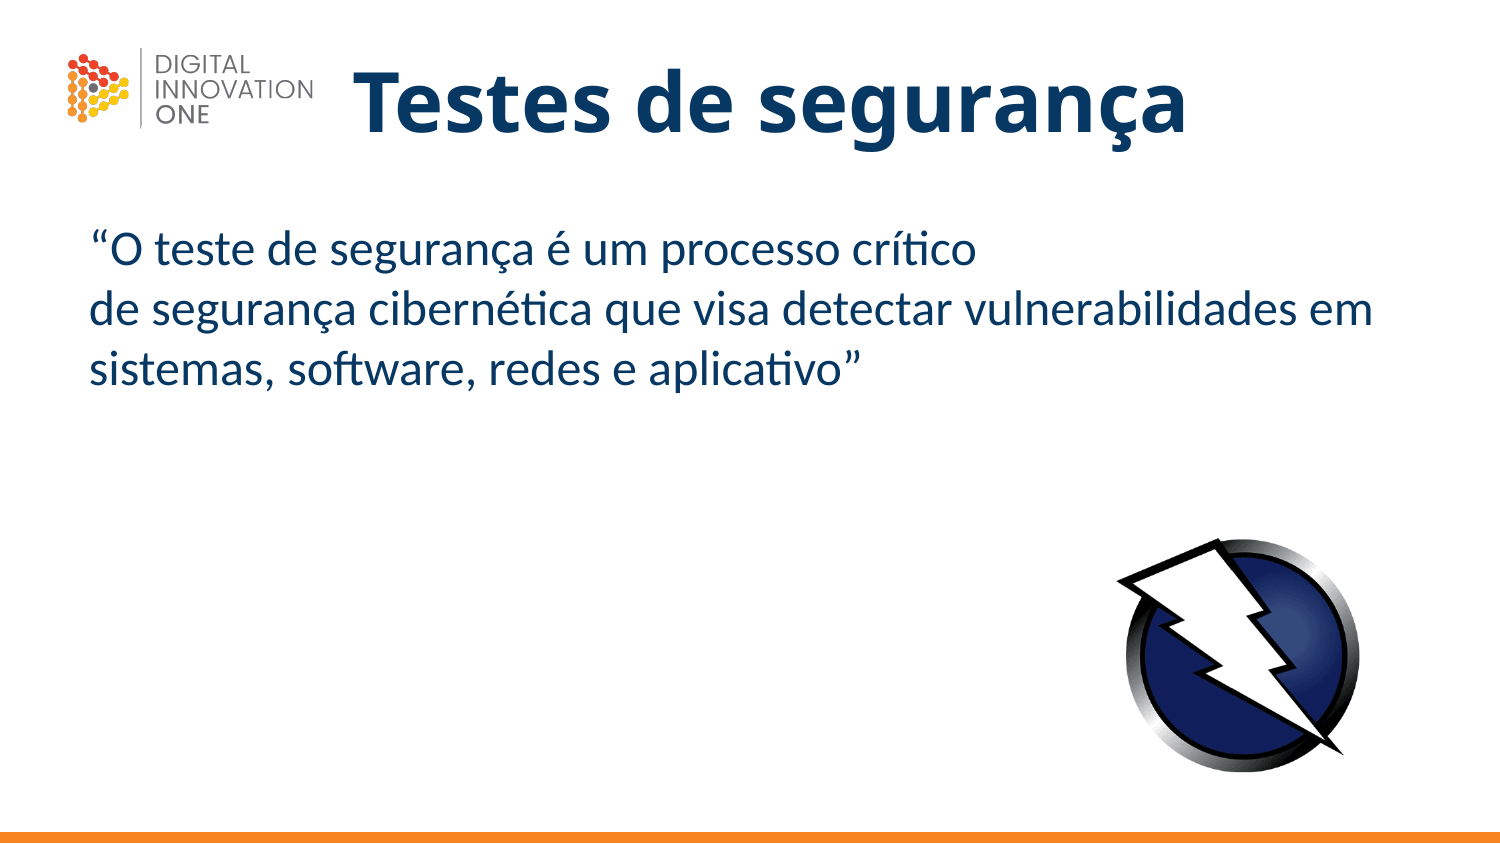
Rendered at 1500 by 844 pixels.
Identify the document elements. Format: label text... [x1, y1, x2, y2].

picture [50, 39, 331, 138]
text_box “O teste de segurança é um processo crítico de segurança cibernética que visa detectar vulnerabilidades em sistemas, software, redes e aplicativo” [61, 200, 1453, 422]
picture [1096, 532, 1367, 777]
subtitle Testes de segurança [51, 50, 1449, 148]
text_box [0, 832, 1500, 843]
